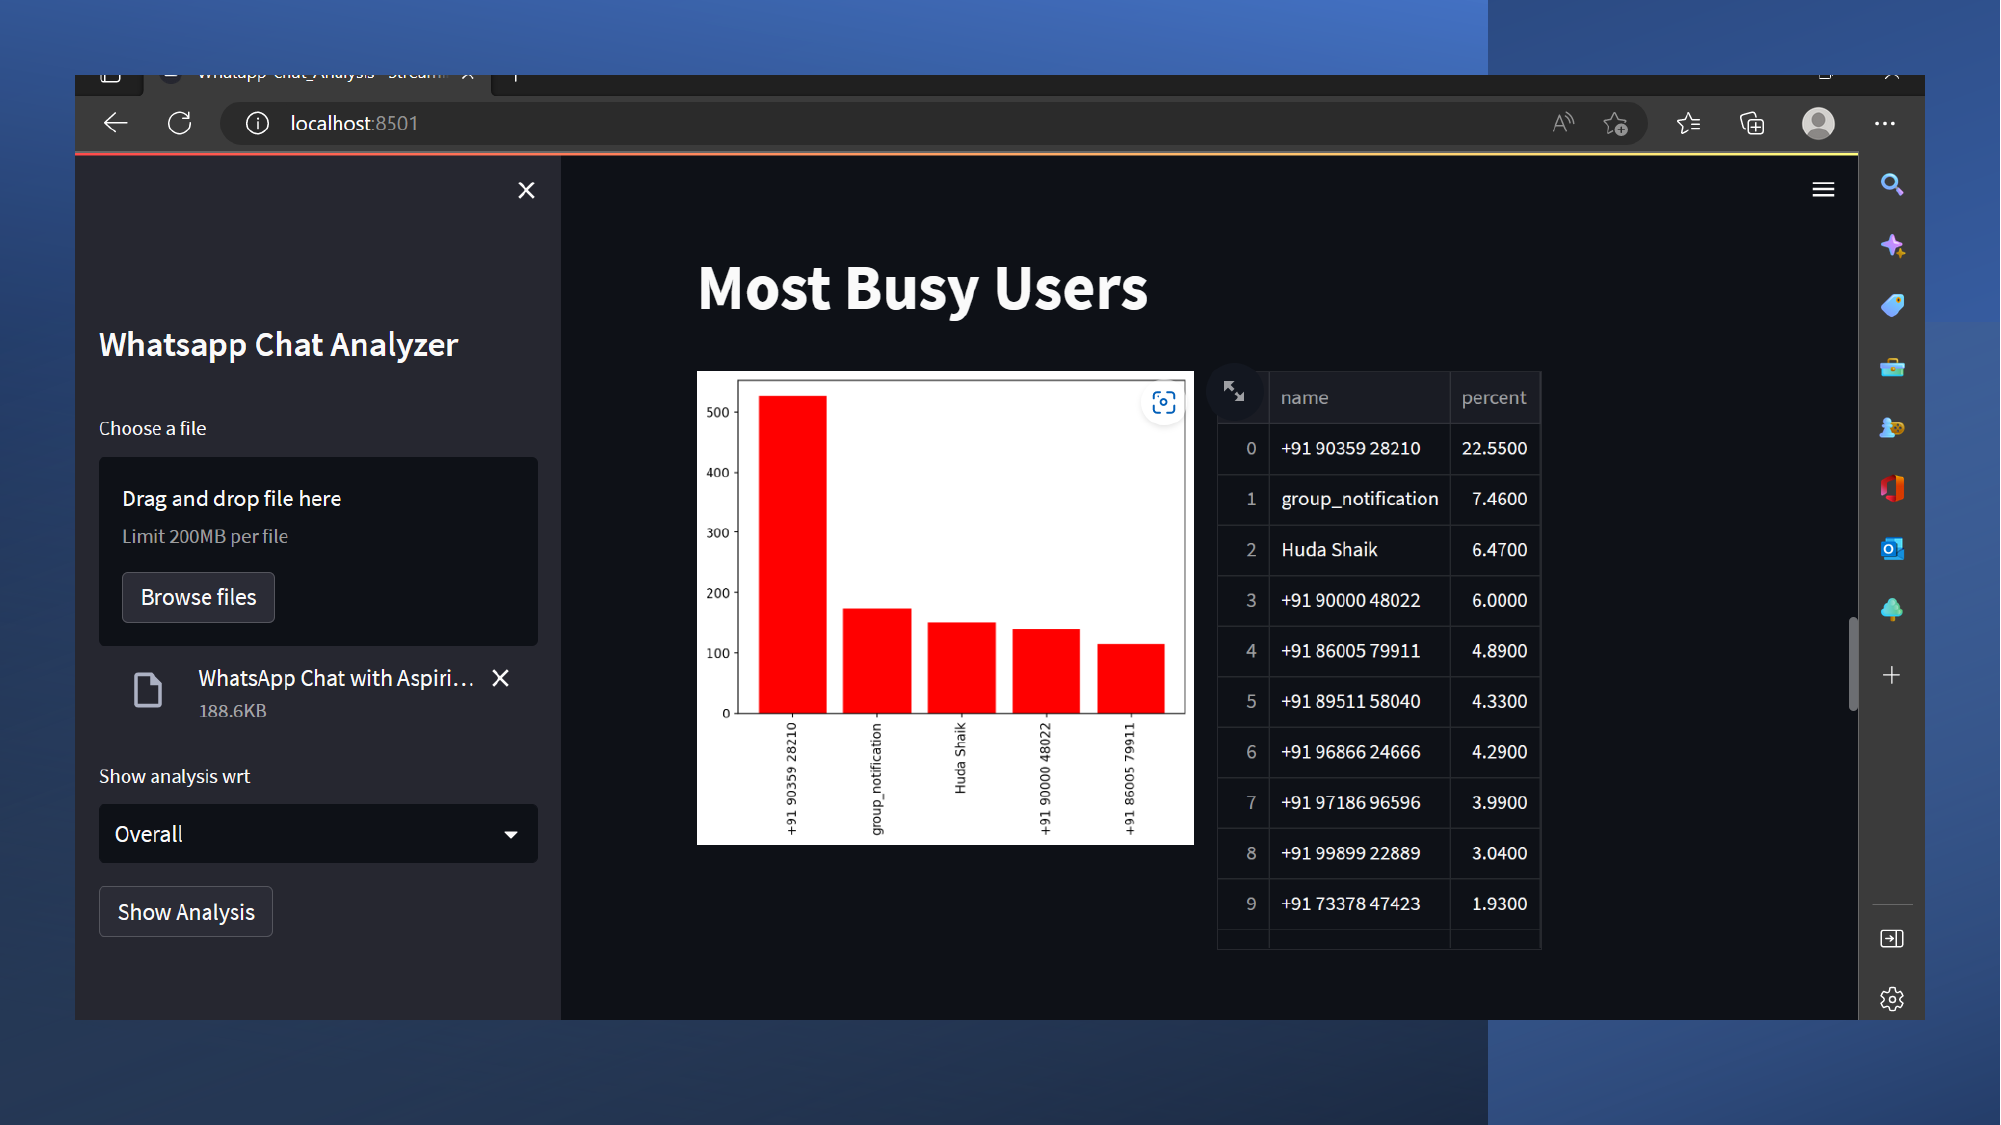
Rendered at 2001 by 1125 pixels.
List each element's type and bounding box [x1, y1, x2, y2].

text_box [0, 321, 2000, 1125]
picture [74, 74, 1925, 1020]
text_box [0, 0, 1489, 321]
text_box [1489, 0, 2000, 321]
